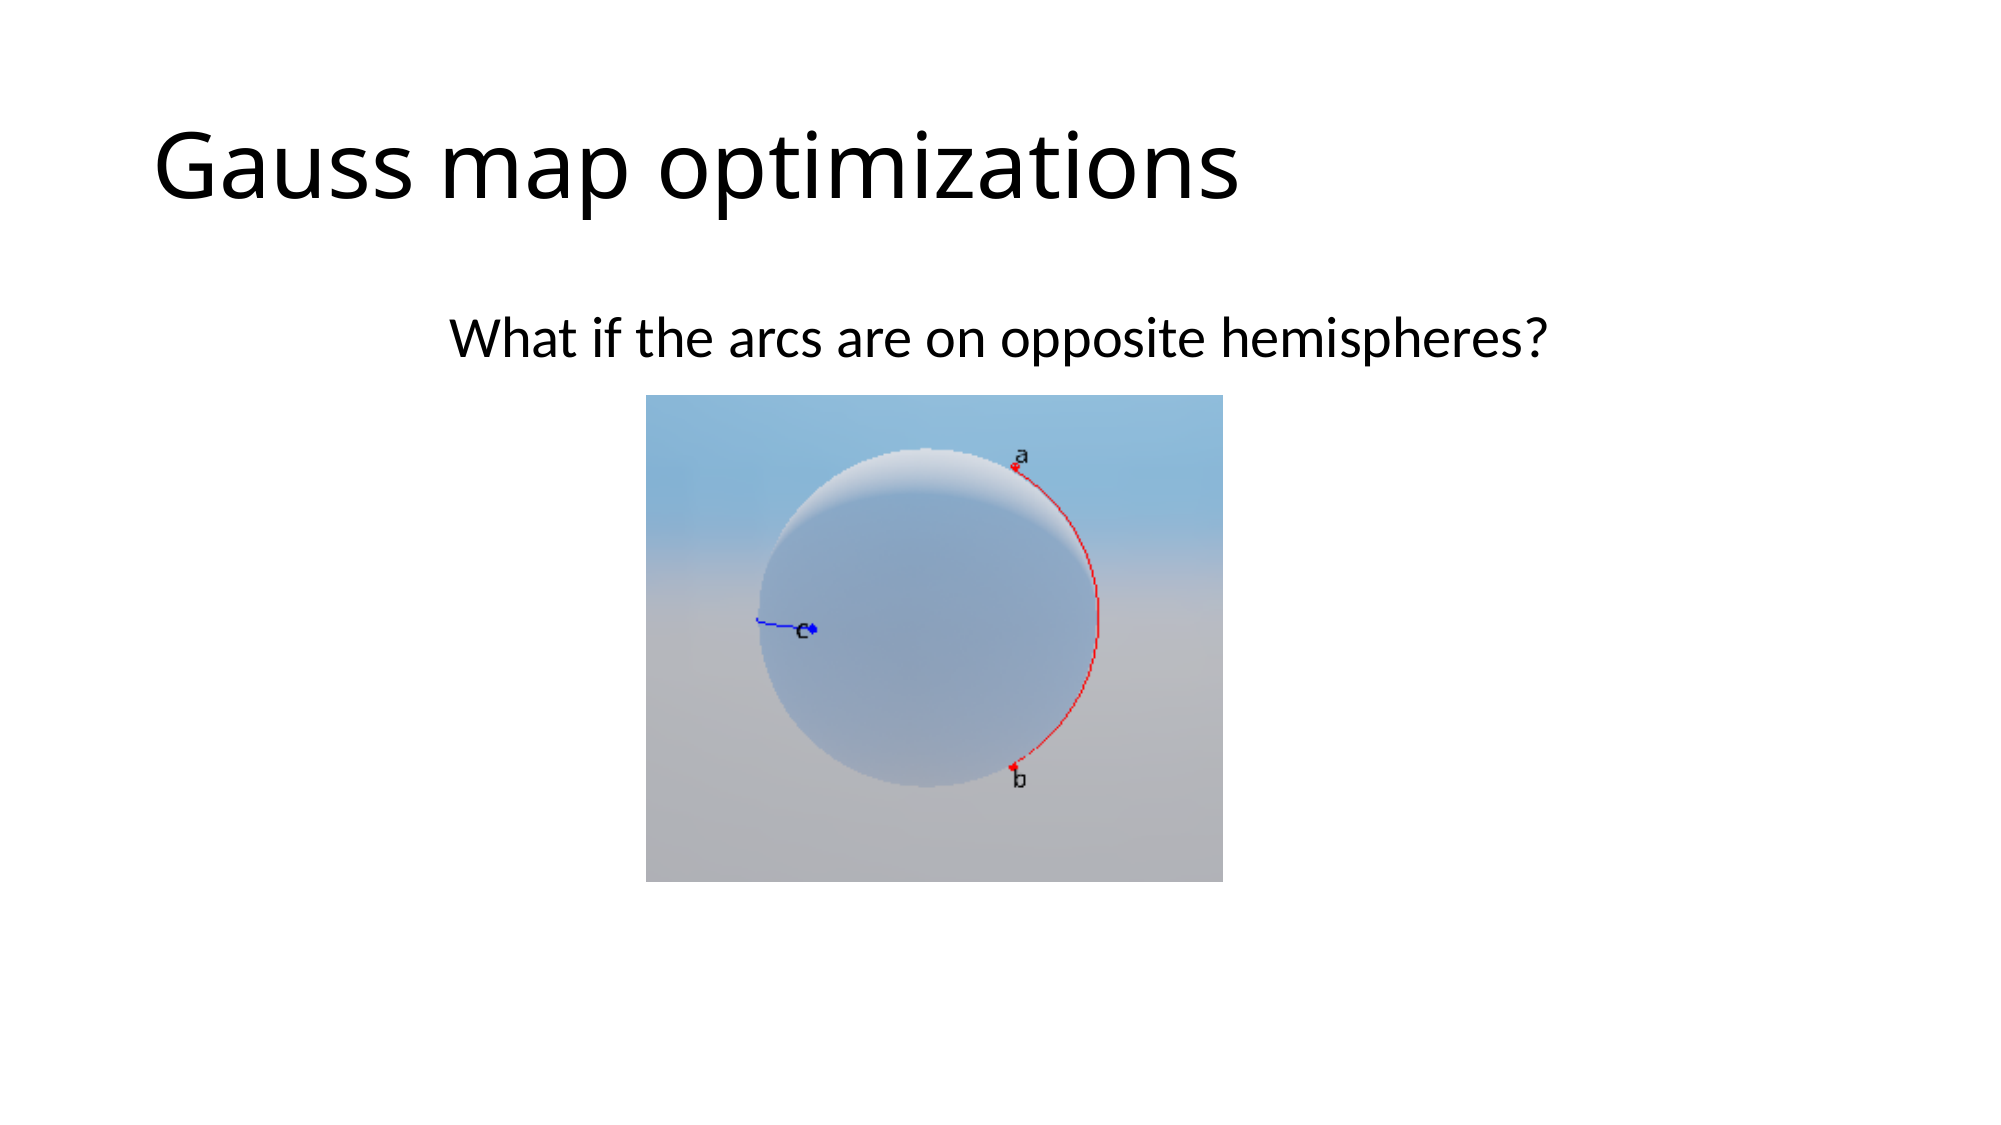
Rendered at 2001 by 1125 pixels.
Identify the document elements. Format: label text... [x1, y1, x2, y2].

list What if the arcs are on opposite hemispheres? [137, 299, 1863, 1014]
title Gauss map optimizations [137, 59, 1863, 278]
picture [645, 395, 1223, 882]
